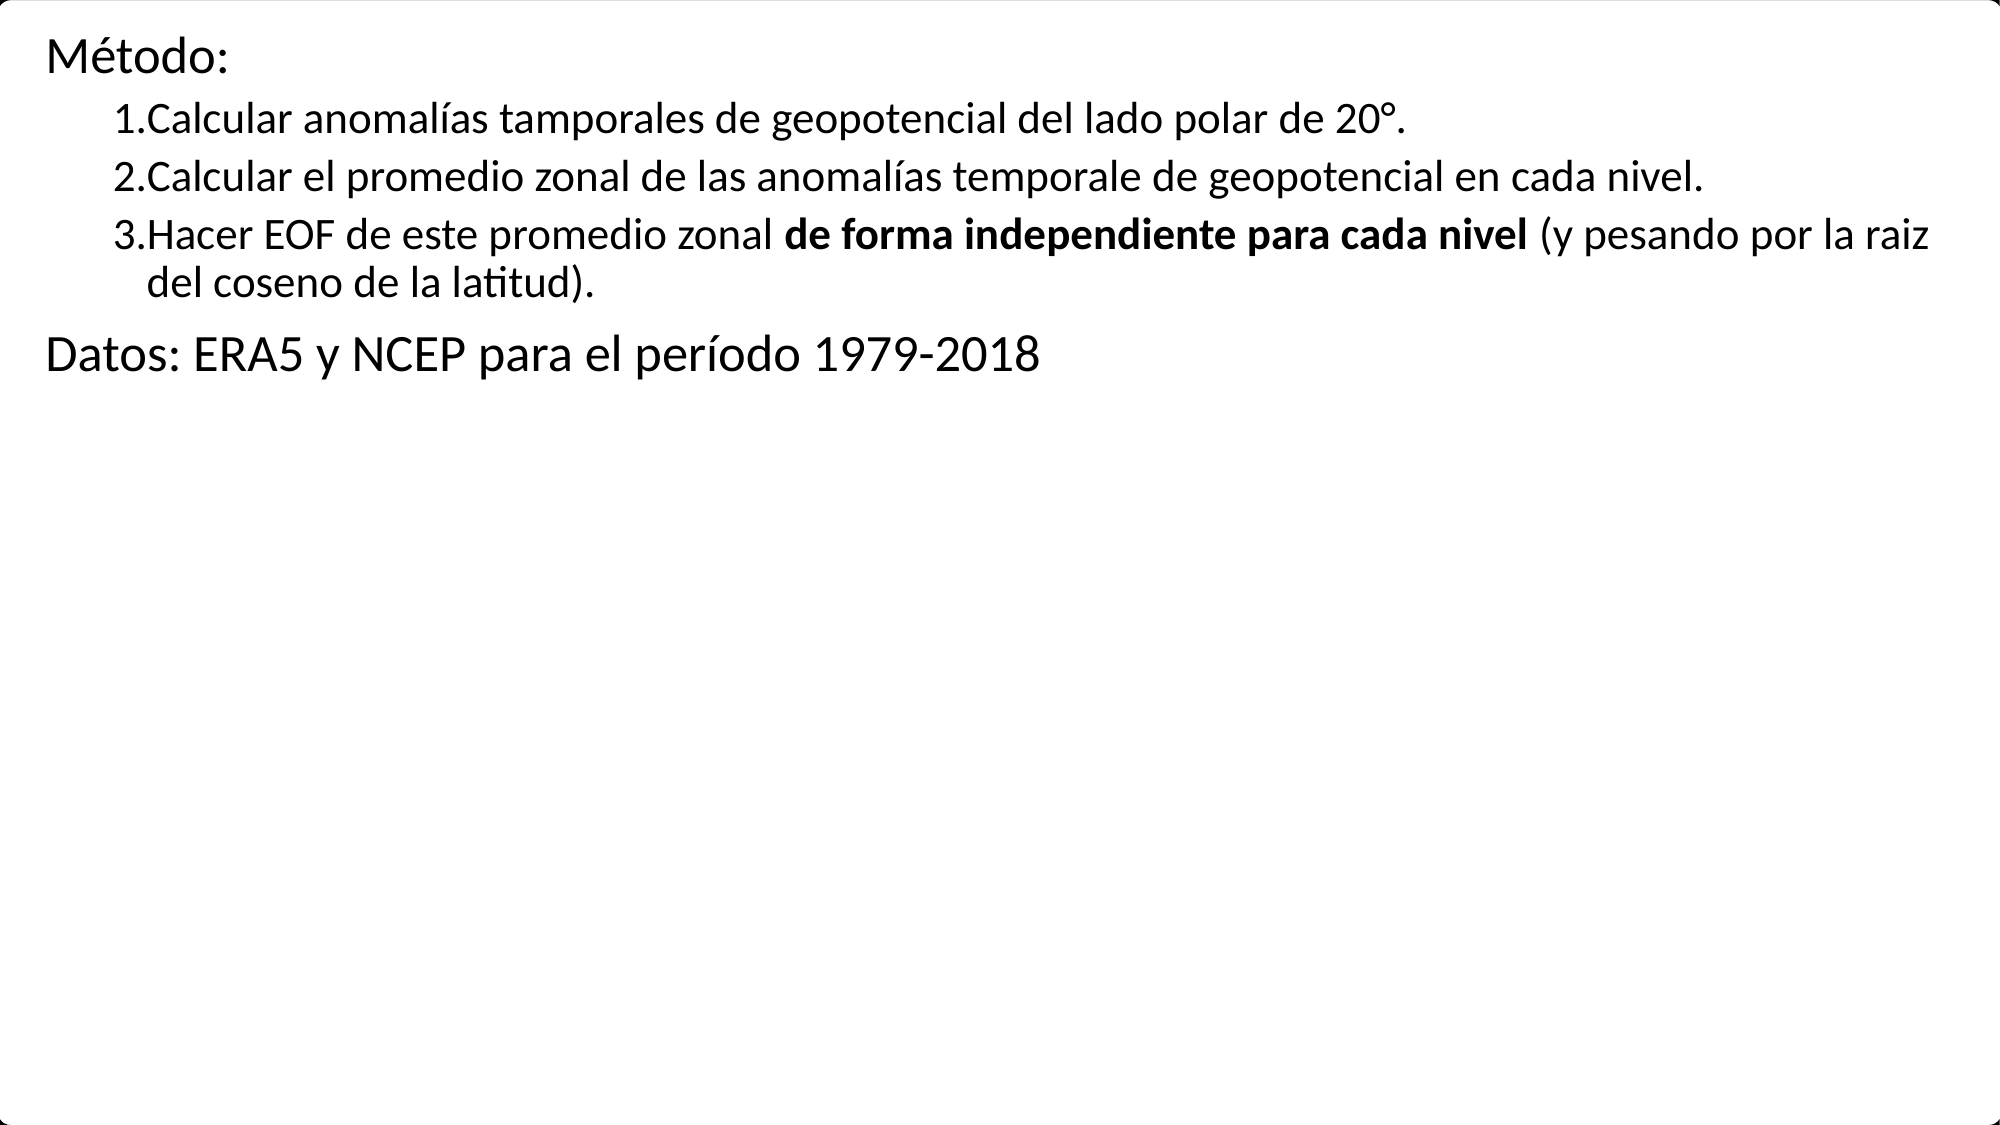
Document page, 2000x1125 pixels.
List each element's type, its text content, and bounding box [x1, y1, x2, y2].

list Método: Calcular anomalías tamporales de geopotencial del lado polar de 20°. Calcular el promedio zonal de las anomalías temporale de geopotencial en cada nivel. Hacer EOF de este promedio zonal de forma independiente para cada nivel (y pesando por la raiz del coseno de la latitud). Datos: ERA5 y NCEP para el período 1979-2018 [30, 21, 1962, 1096]
